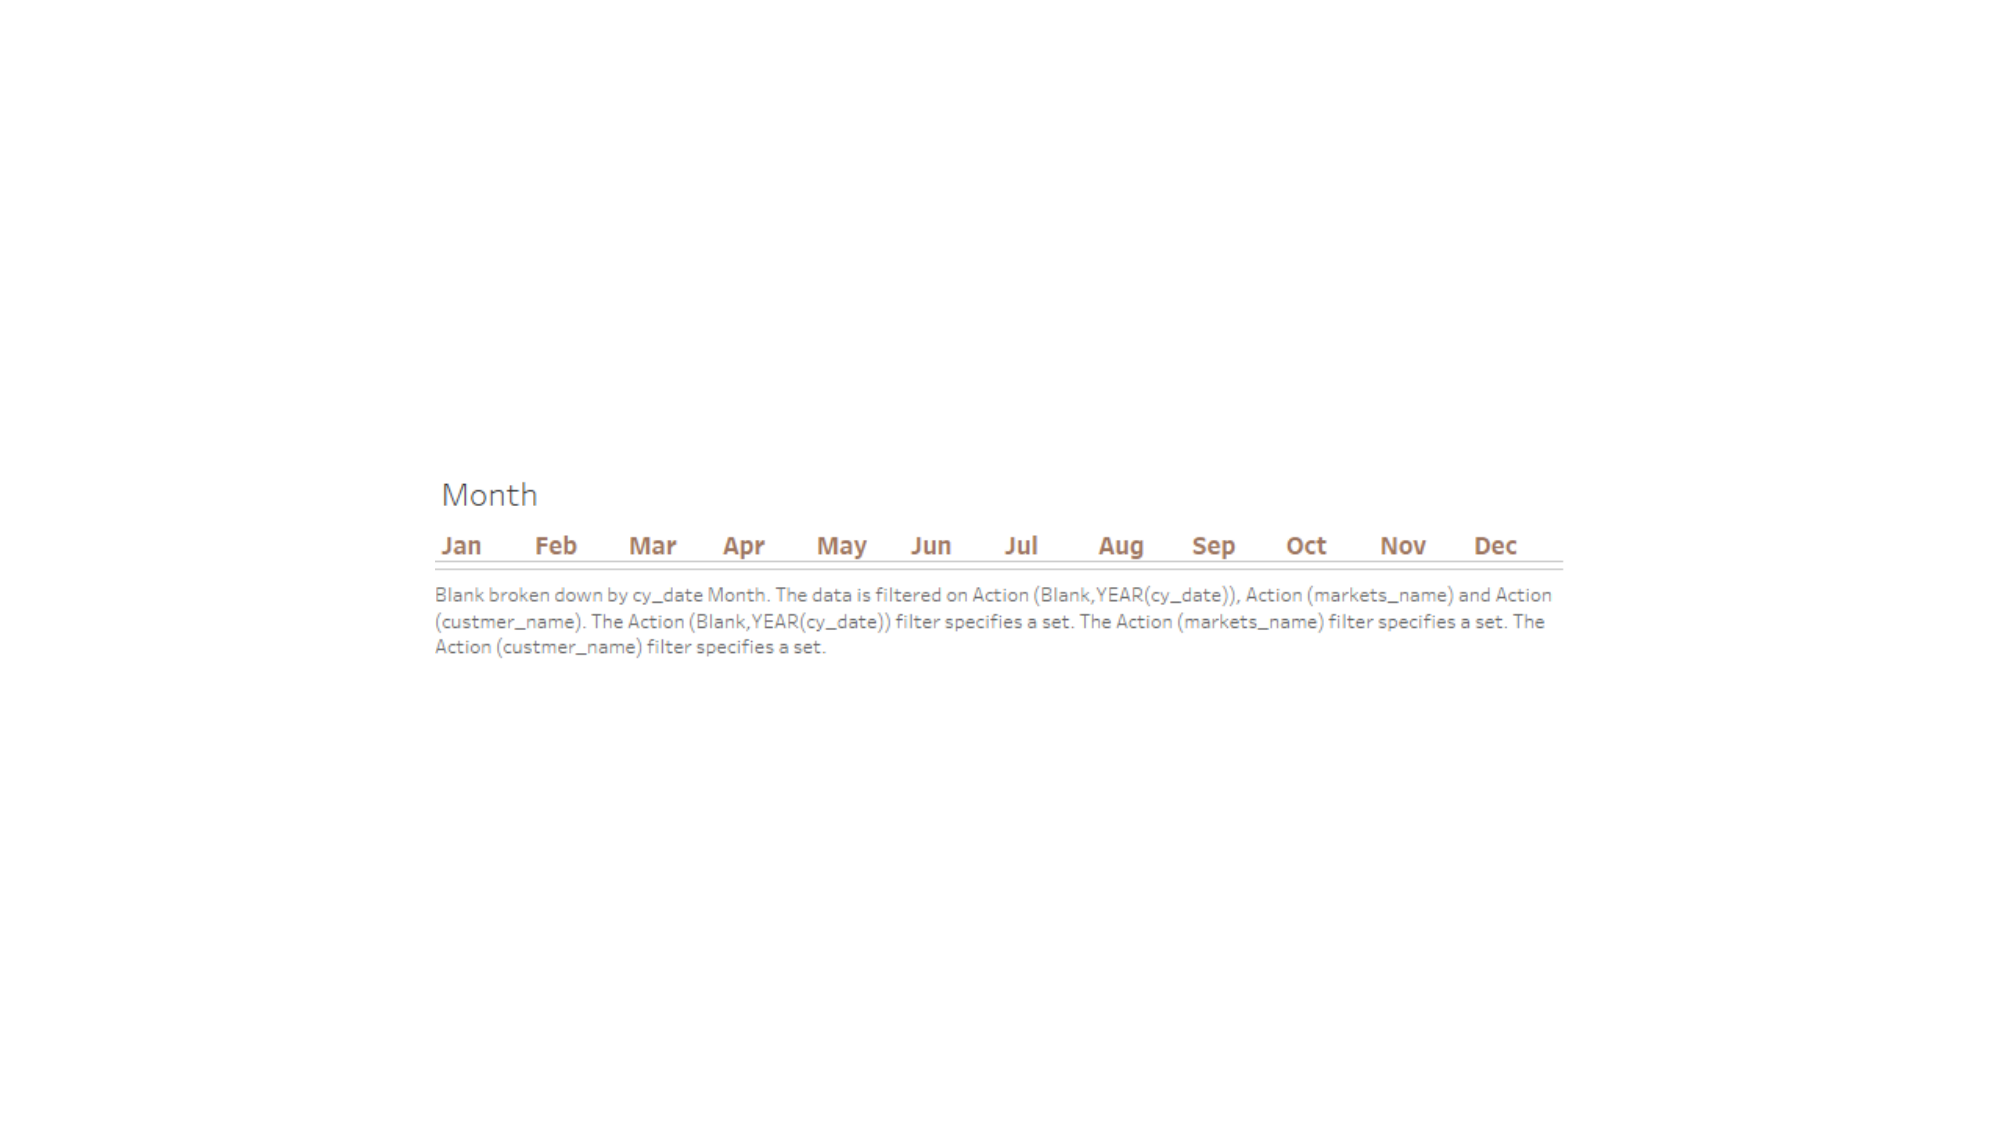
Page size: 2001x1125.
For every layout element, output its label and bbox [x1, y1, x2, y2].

picture [435, 462, 1565, 663]
